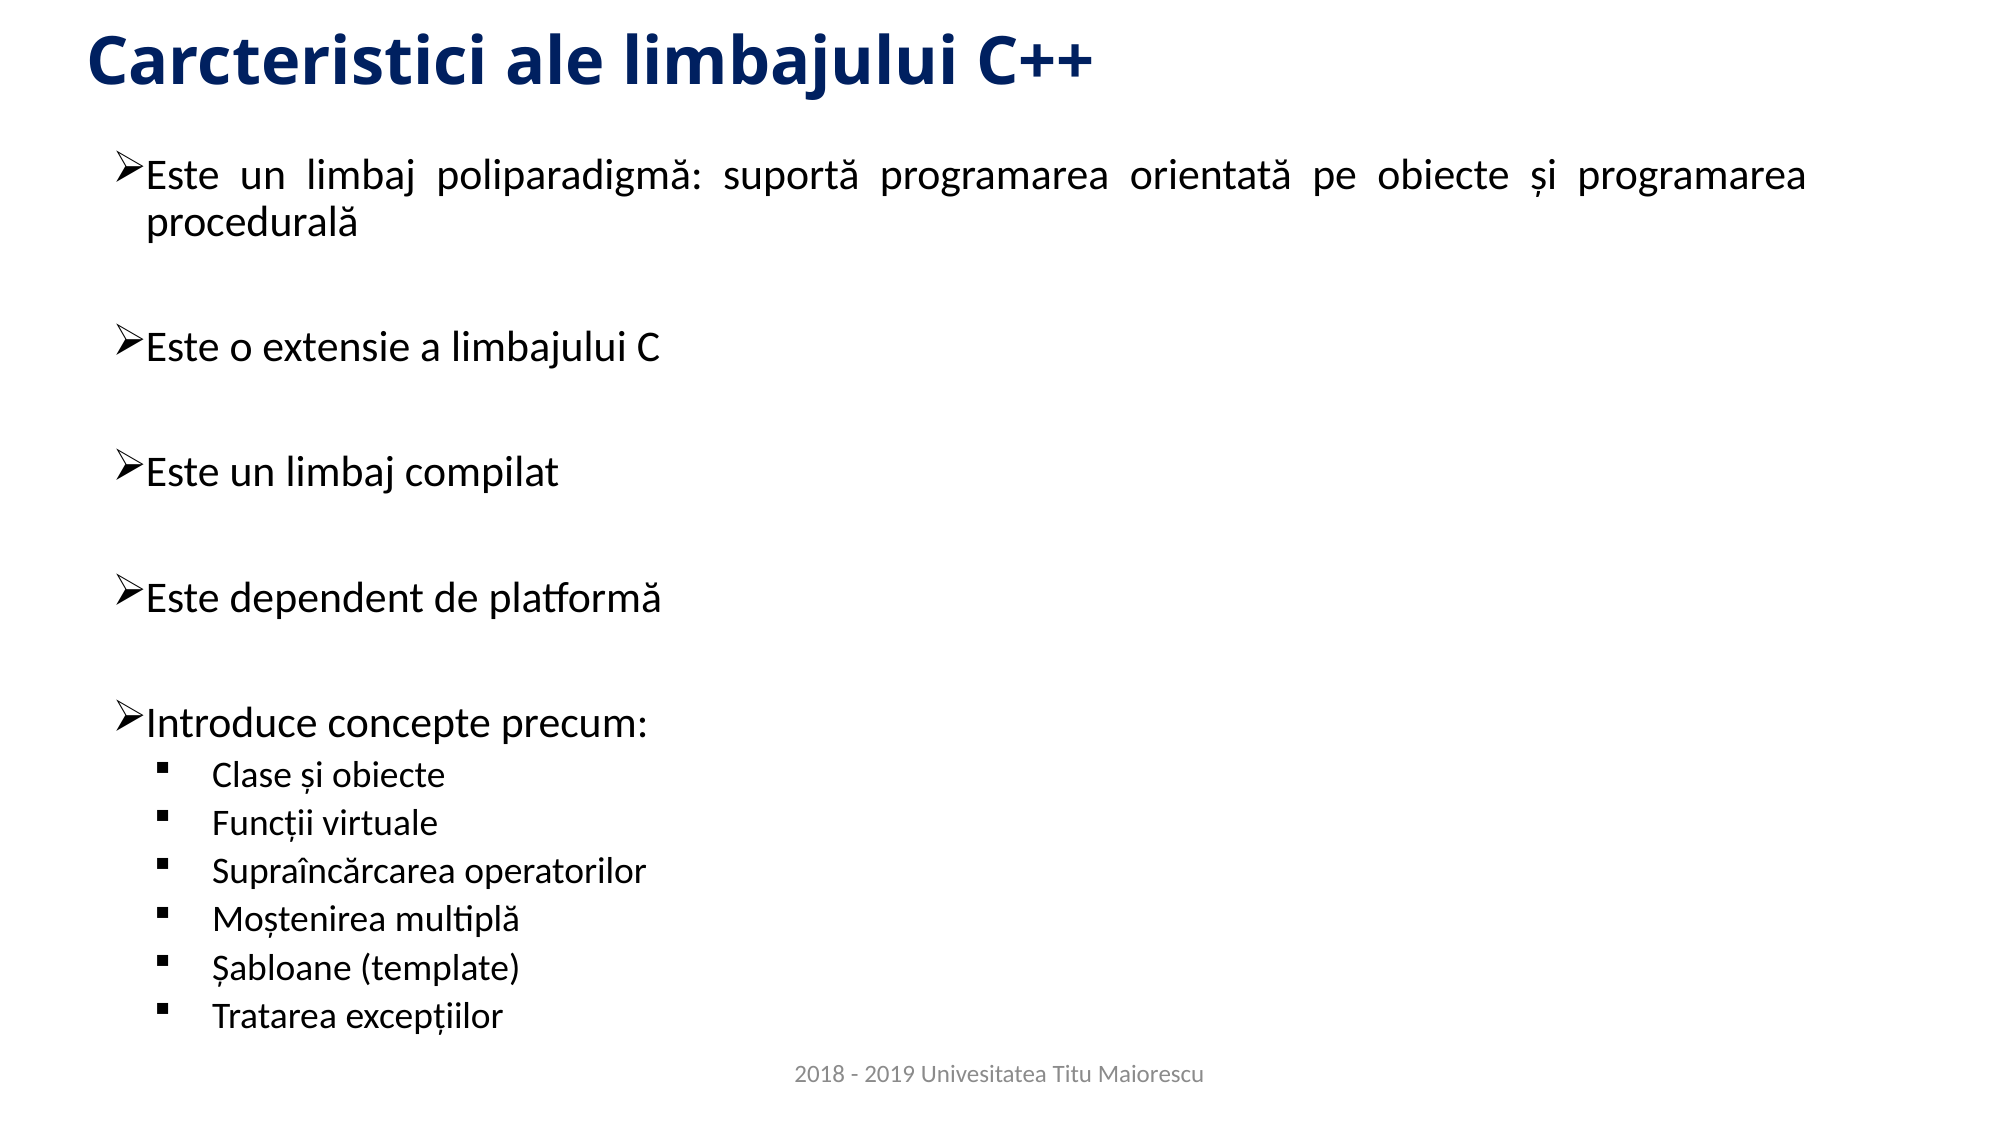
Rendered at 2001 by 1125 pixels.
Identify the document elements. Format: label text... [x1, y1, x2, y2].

footer 2018 - 2019 Univesitatea Titu Maiorescu [662, 1042, 1338, 1103]
list Este un limbaj poliparadigmă: suportă programarea orientată pe obiecte și programarea procedurală Este o extensie a limbajului C Este un limbaj compilat Este dependent de platformă Introduce concepte precum: Clase și obiecte Funcții virtuale Supraîncărcarea operatorilor Moștenirea multiplă Șabloane (template) Tratarea excepțiilor [97, 143, 1823, 1044]
title Carcteristici ale limbajului C++ [71, 0, 1935, 132]
